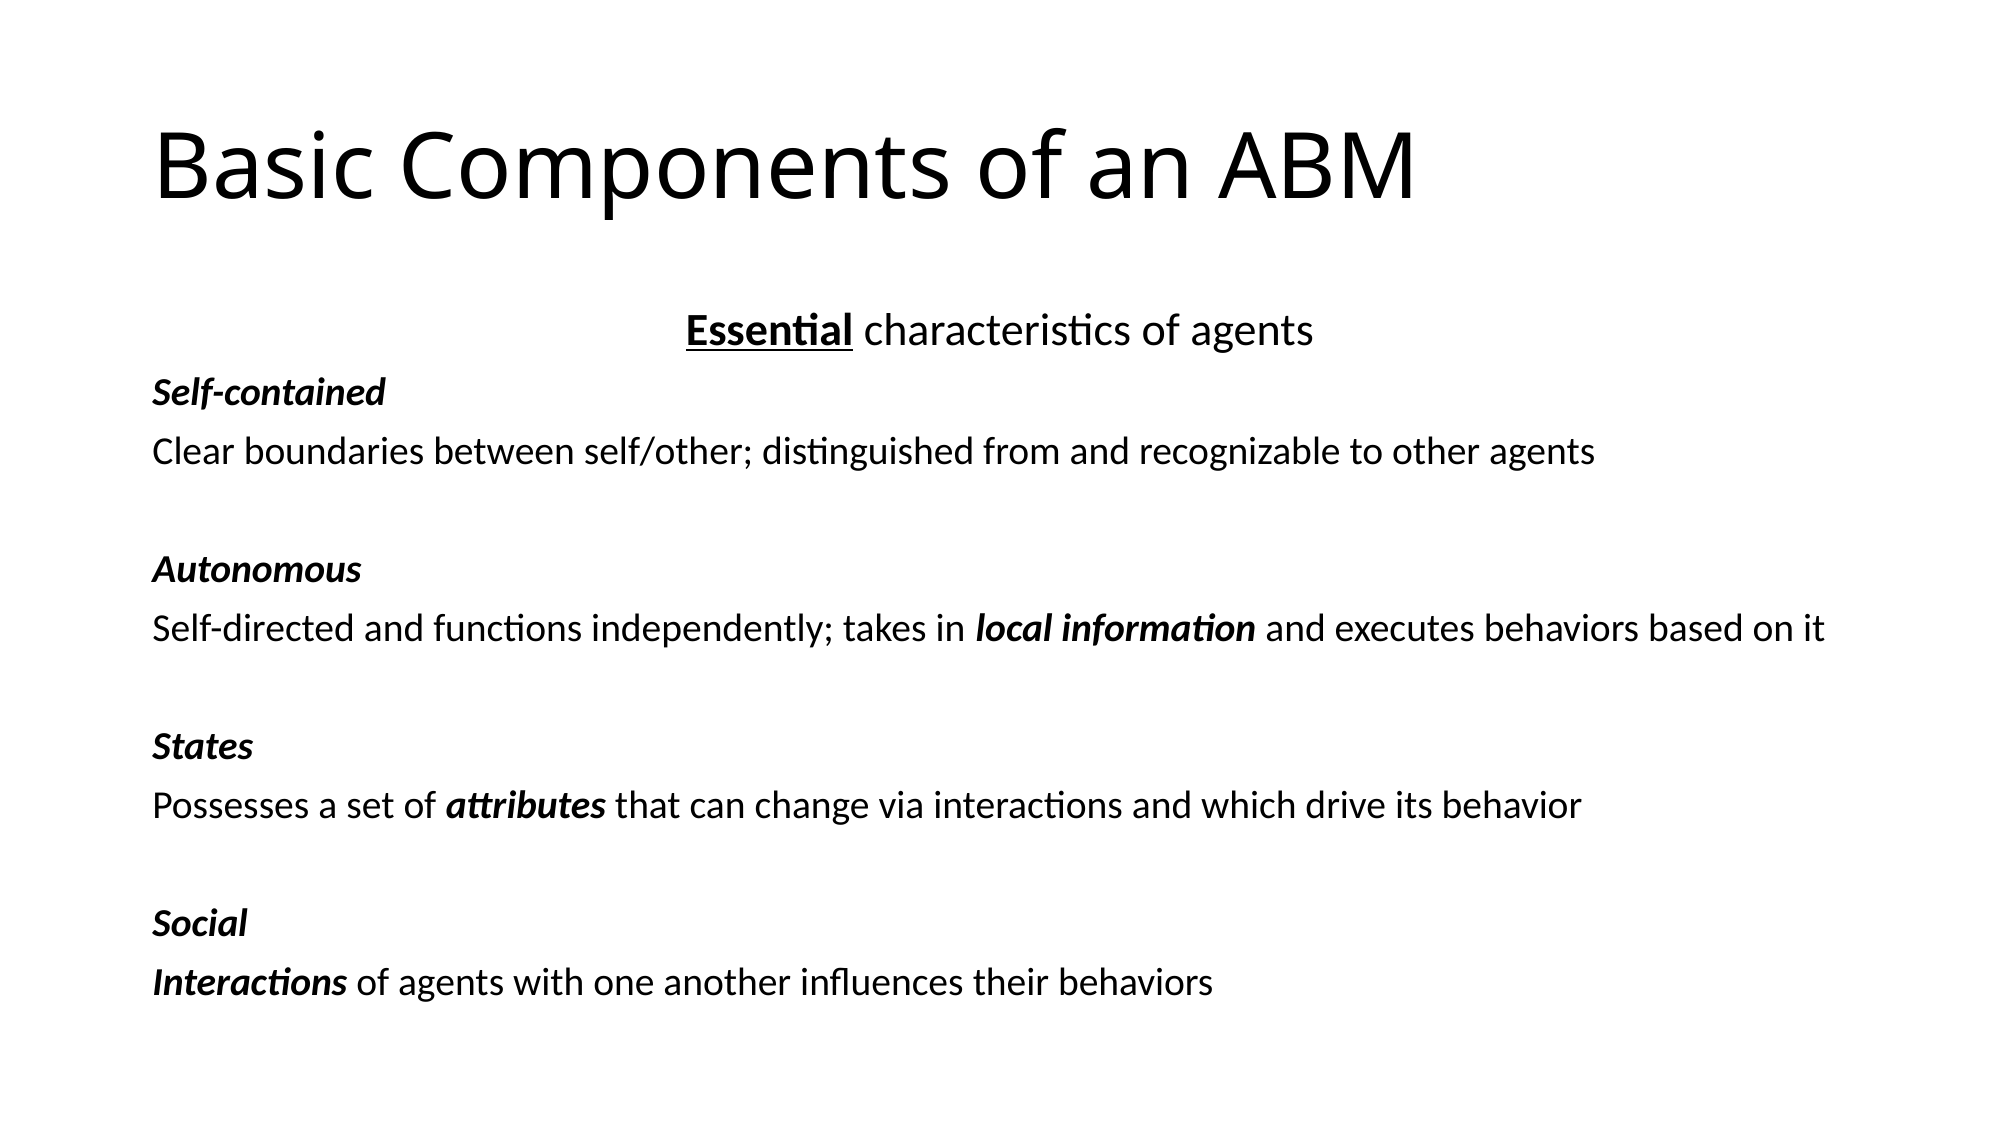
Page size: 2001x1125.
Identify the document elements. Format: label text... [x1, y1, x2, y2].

title Basic Components of an ABM [137, 59, 1863, 278]
list Essential characteristics of agents Self-contained Clear boundaries between self/other; distinguished from and recognizable to other agents Autonomous Self-directed and functions independently; takes in local information and executes behaviors based on it States Possesses a set of attributes that can change via interactions and which drive its behavior Social Interactions of agents with one another influences their behaviors [137, 298, 1863, 1047]
